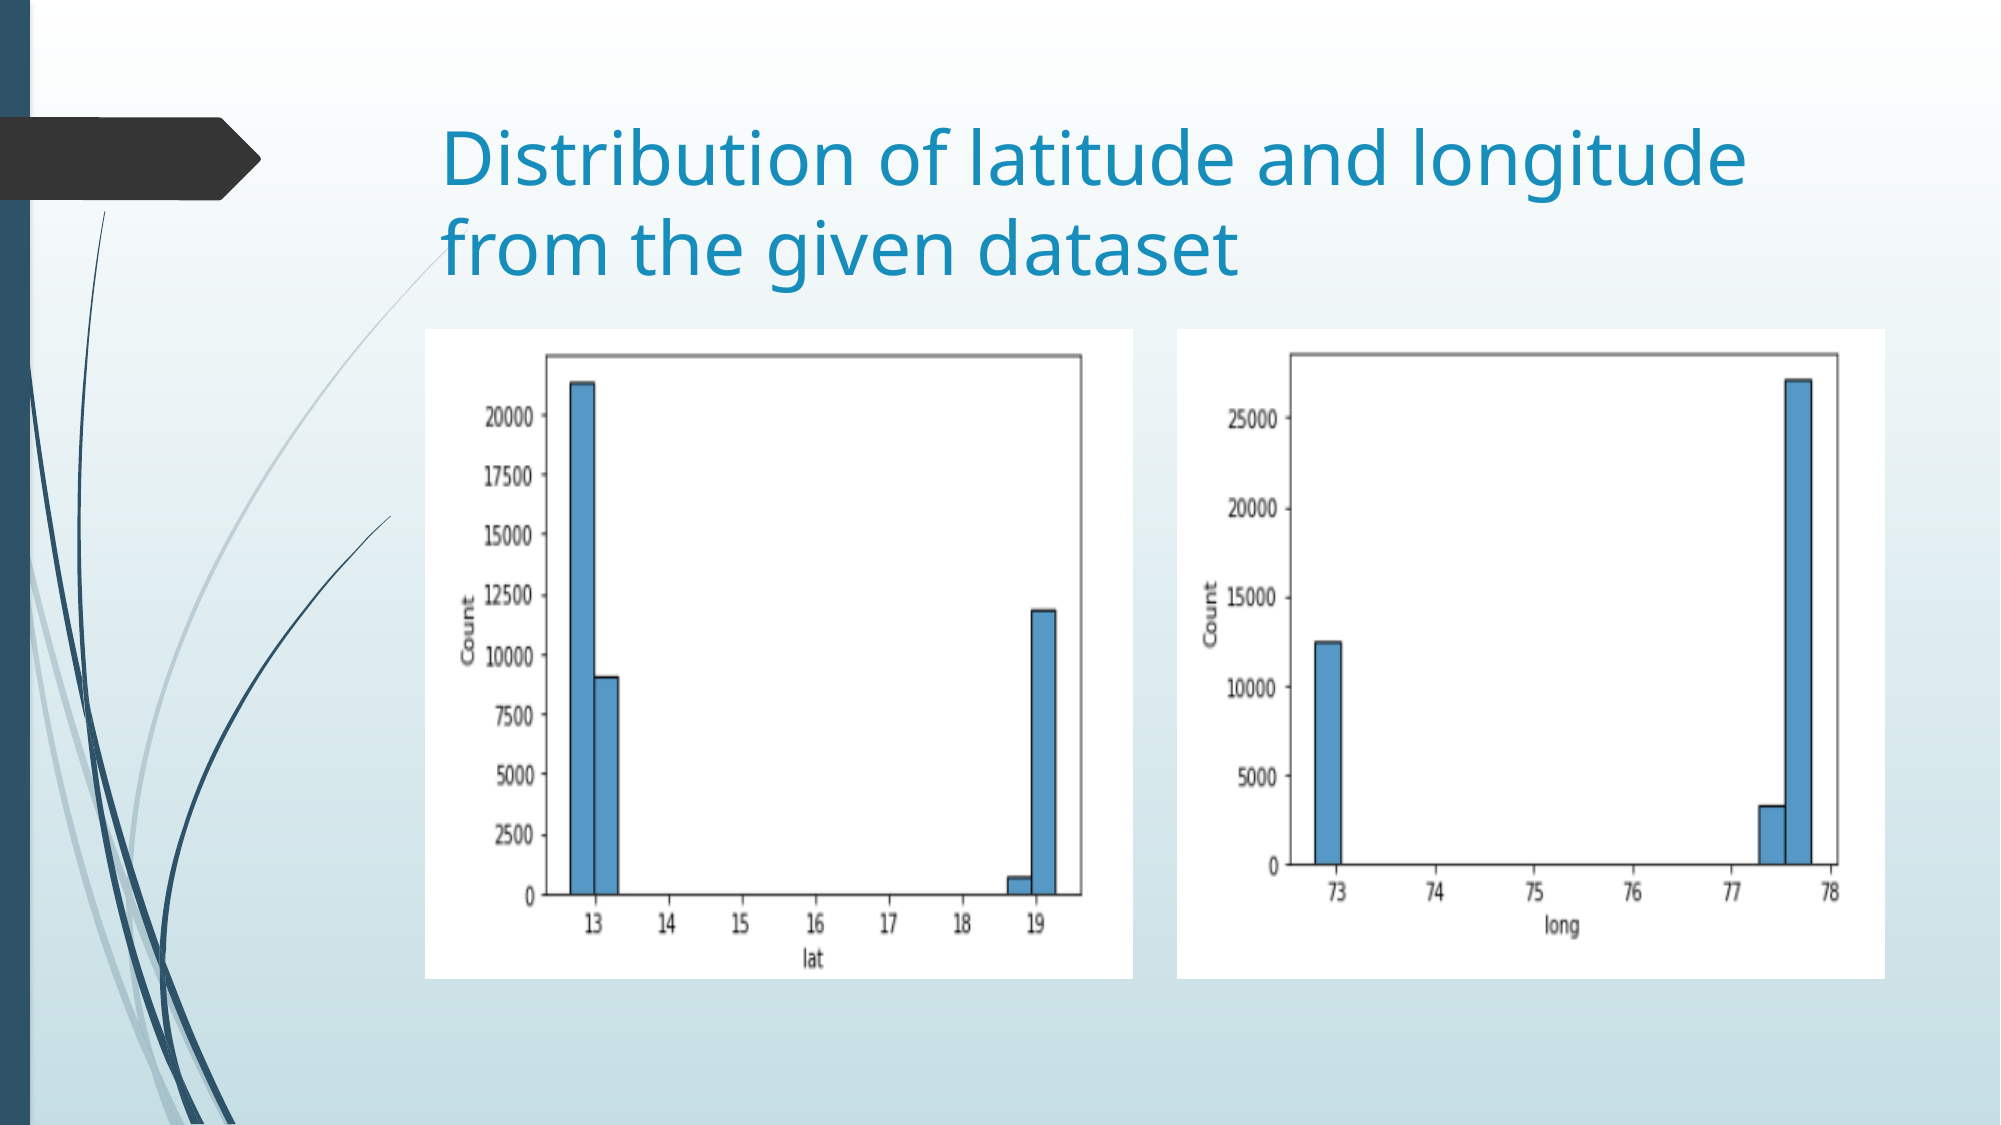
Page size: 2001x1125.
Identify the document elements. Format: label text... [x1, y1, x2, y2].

title Distribution of latitude and longitude from the given dataset [425, 102, 1888, 313]
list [425, 329, 1134, 979]
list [1176, 329, 1886, 979]
